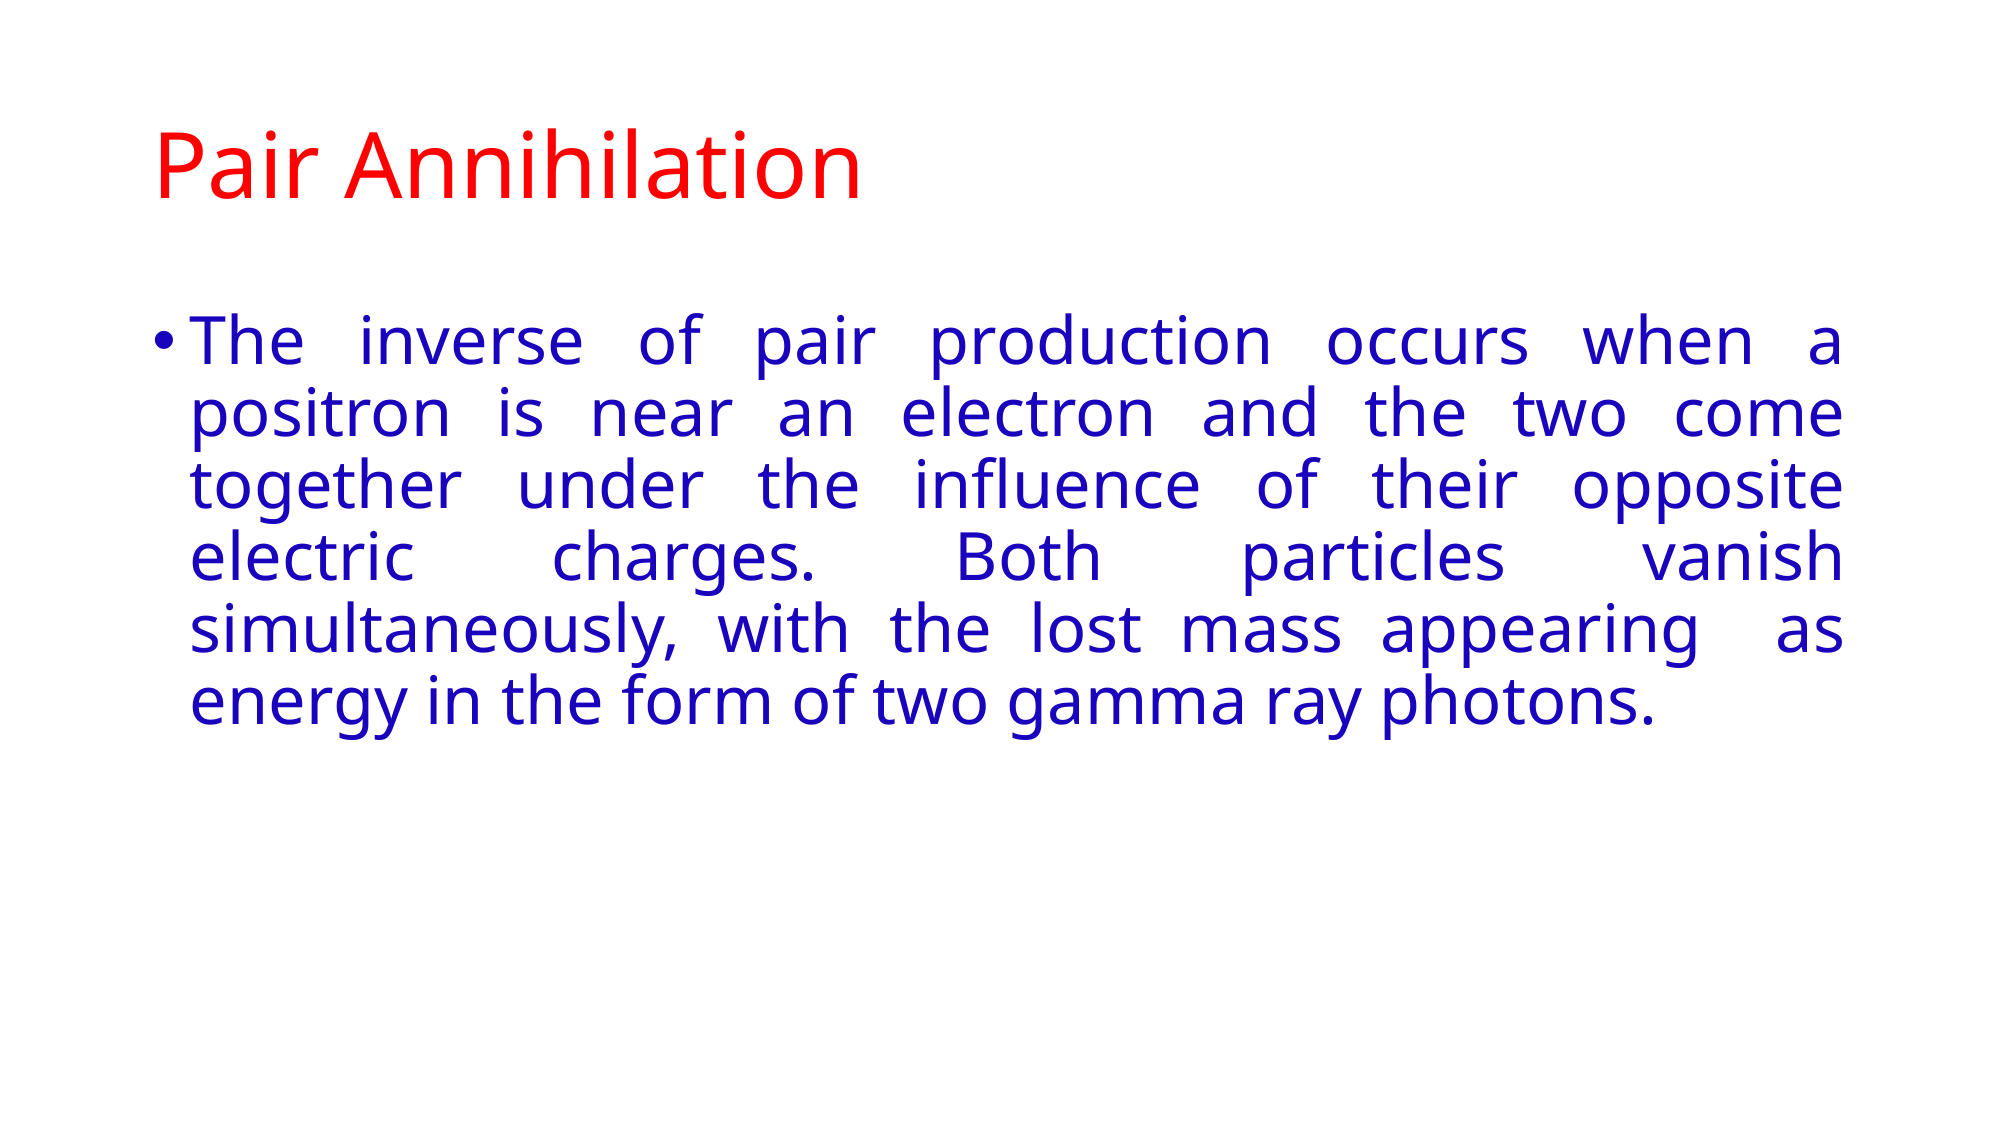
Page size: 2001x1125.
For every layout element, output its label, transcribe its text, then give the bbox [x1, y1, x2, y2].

list The inverse of pair production occurs when a positron is near an electron and the two come together under the influence of their opposite electric charges. Both particles vanish simultaneously, with the lost mass appearing as energy in the form of two gamma ray photons. [137, 299, 1863, 1014]
title Pair Annihilation [137, 59, 1863, 278]
